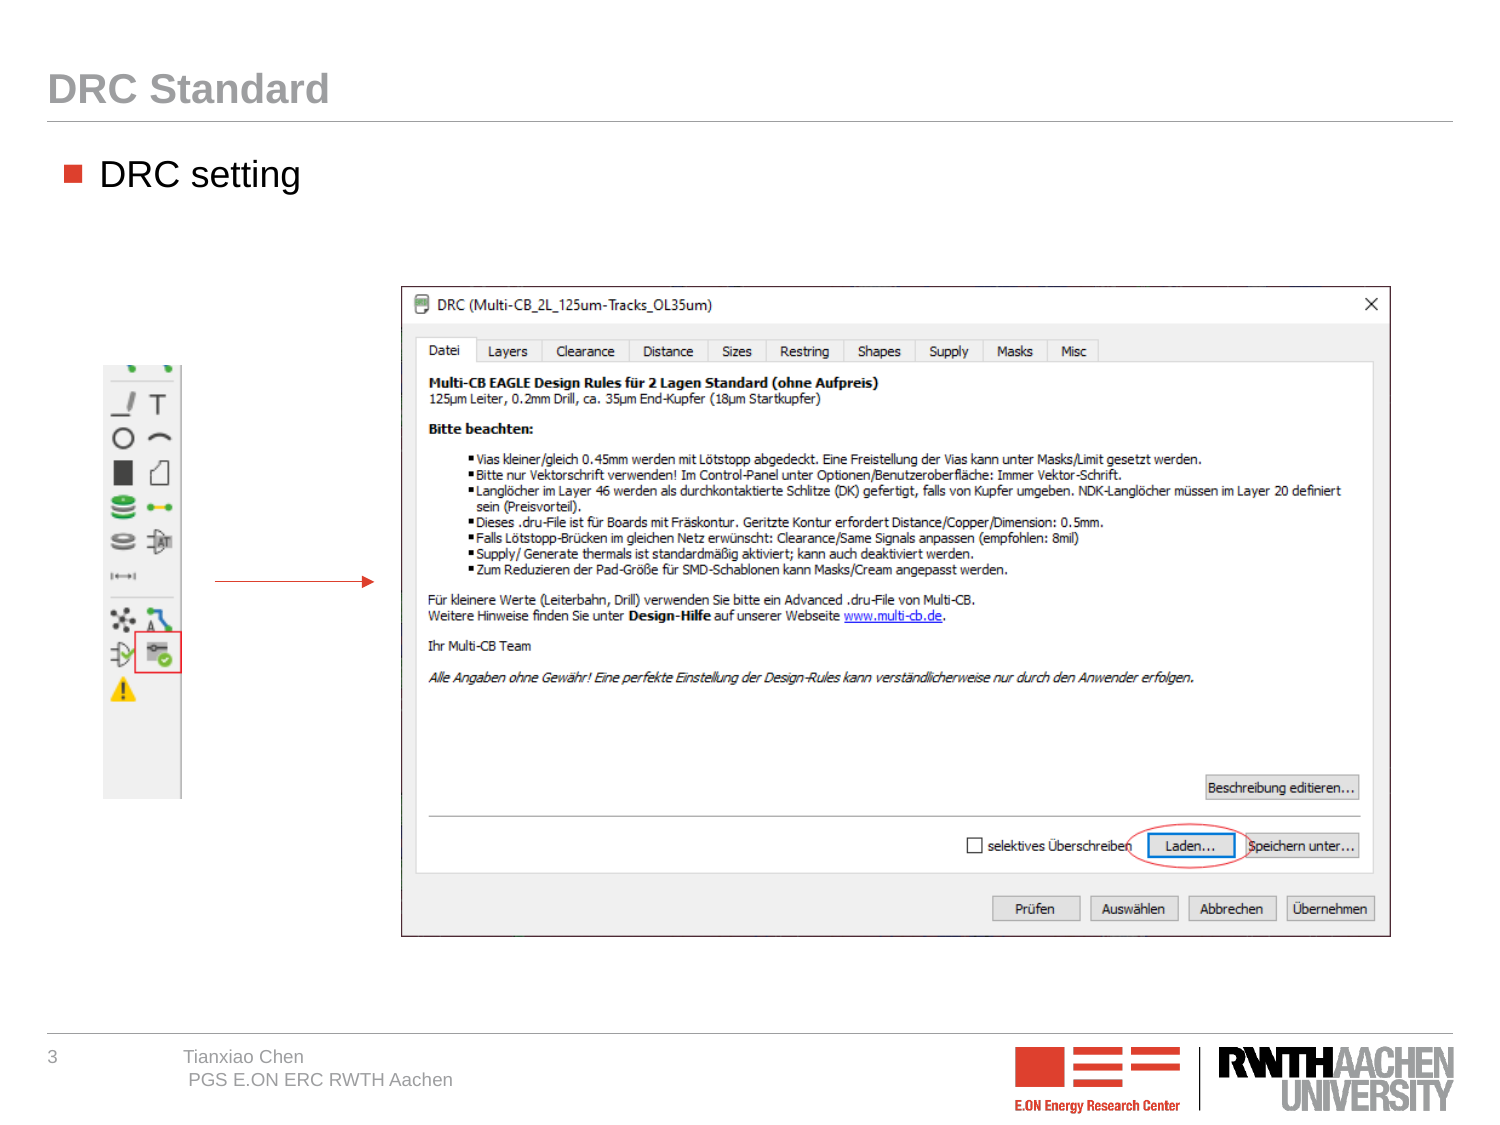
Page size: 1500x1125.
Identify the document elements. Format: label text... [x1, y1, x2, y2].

list DRC setting [47, 147, 1453, 1017]
picture [996, 1015, 1473, 1125]
picture [103, 365, 182, 799]
title DRC Standard [47, 23, 1453, 113]
picture [401, 286, 1391, 937]
